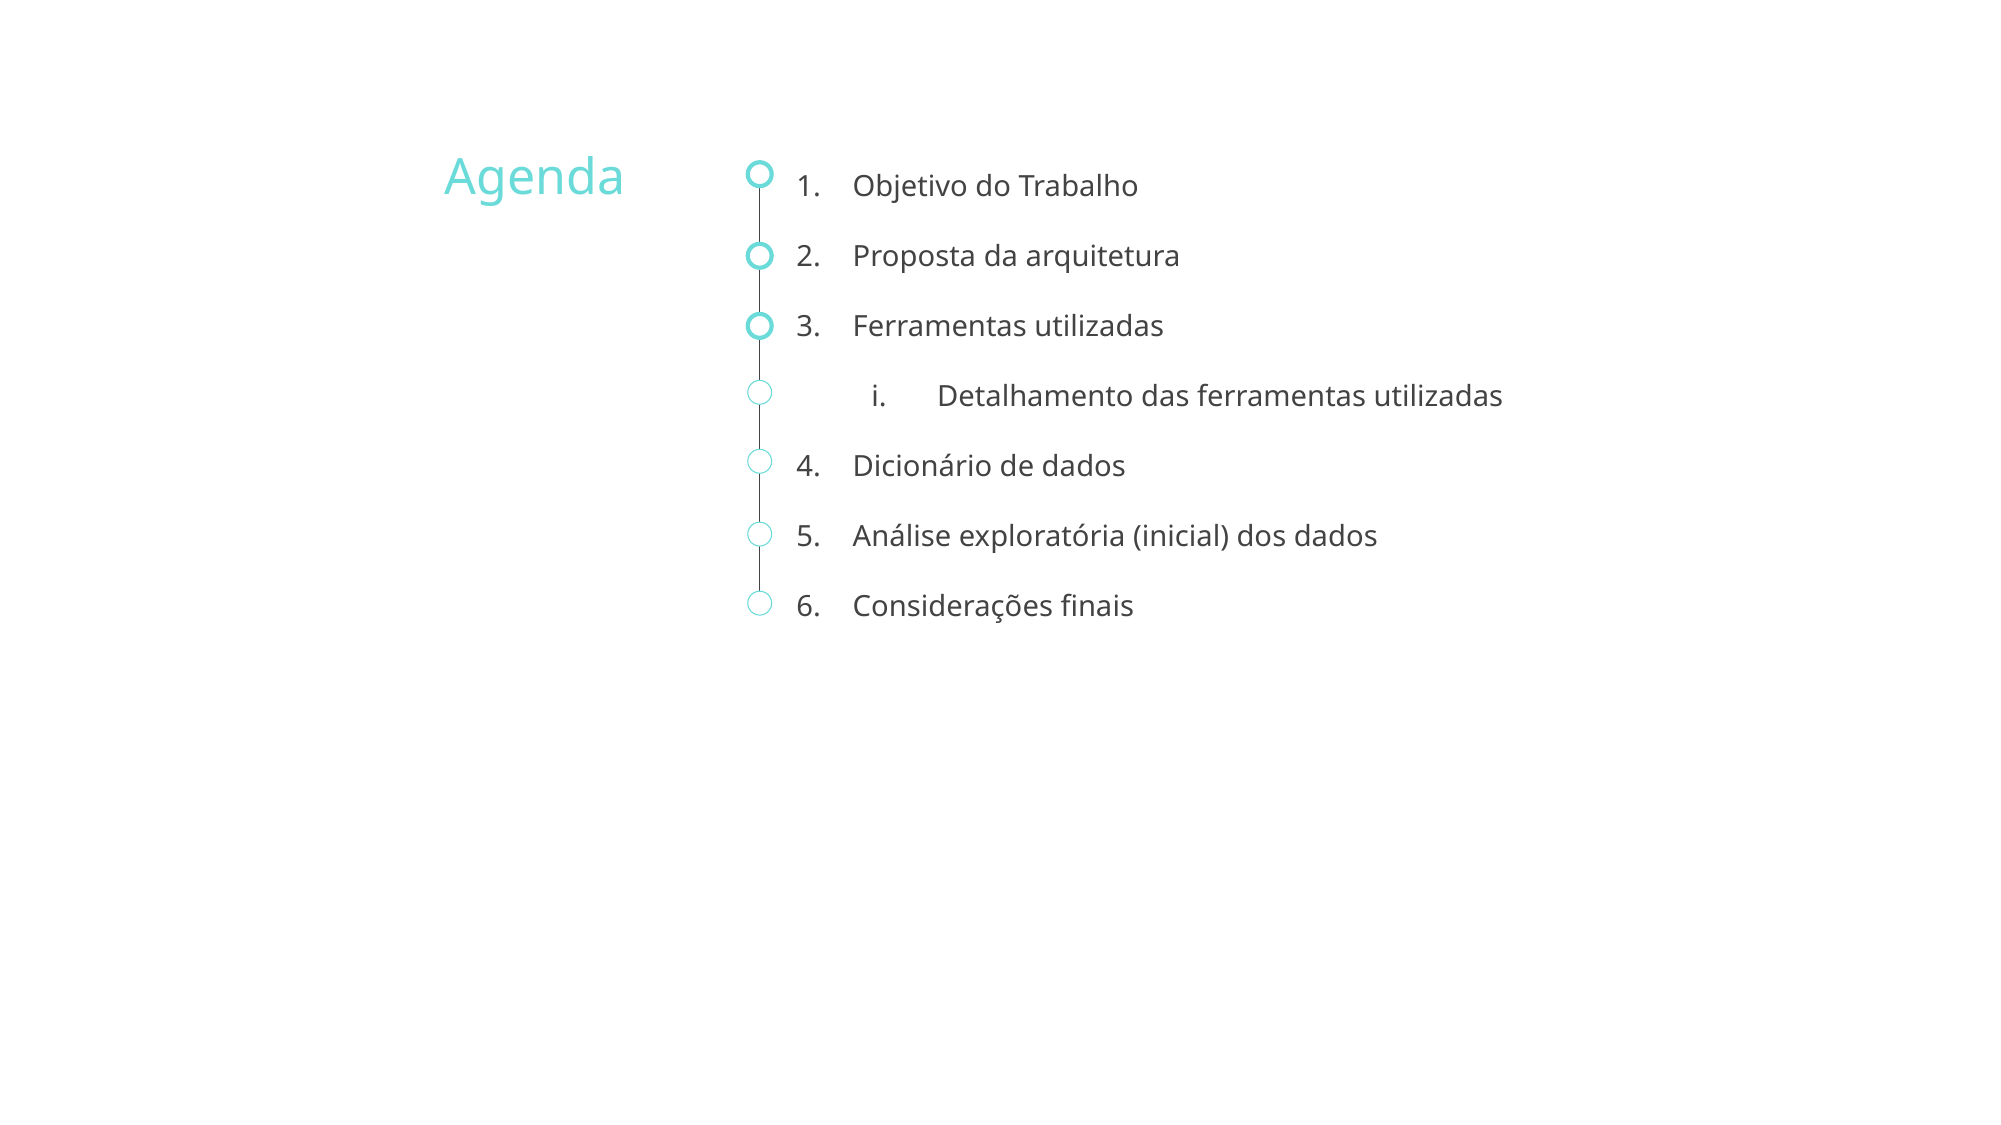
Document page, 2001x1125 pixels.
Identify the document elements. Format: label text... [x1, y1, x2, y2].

text_box [746, 242, 759, 269]
text_box [760, 312, 773, 339]
text_box Objetivo do Trabalho Proposta da arquitetura Ferramentas utilizadas Detalhamento das ferramentas utilizadas Dicionário de dados Análise exploratória (inicial) dos dados Considerações finais [781, 125, 1630, 630]
text_box Agenda [429, 115, 1517, 233]
text_box [746, 161, 773, 188]
text_box [746, 379, 759, 406]
text_box [746, 448, 759, 475]
text_box [760, 242, 773, 269]
text_box [760, 448, 773, 475]
text_box [760, 521, 773, 548]
text_box [746, 521, 759, 548]
text_box [746, 312, 759, 339]
text_box [760, 379, 773, 406]
text_box [746, 590, 773, 617]
